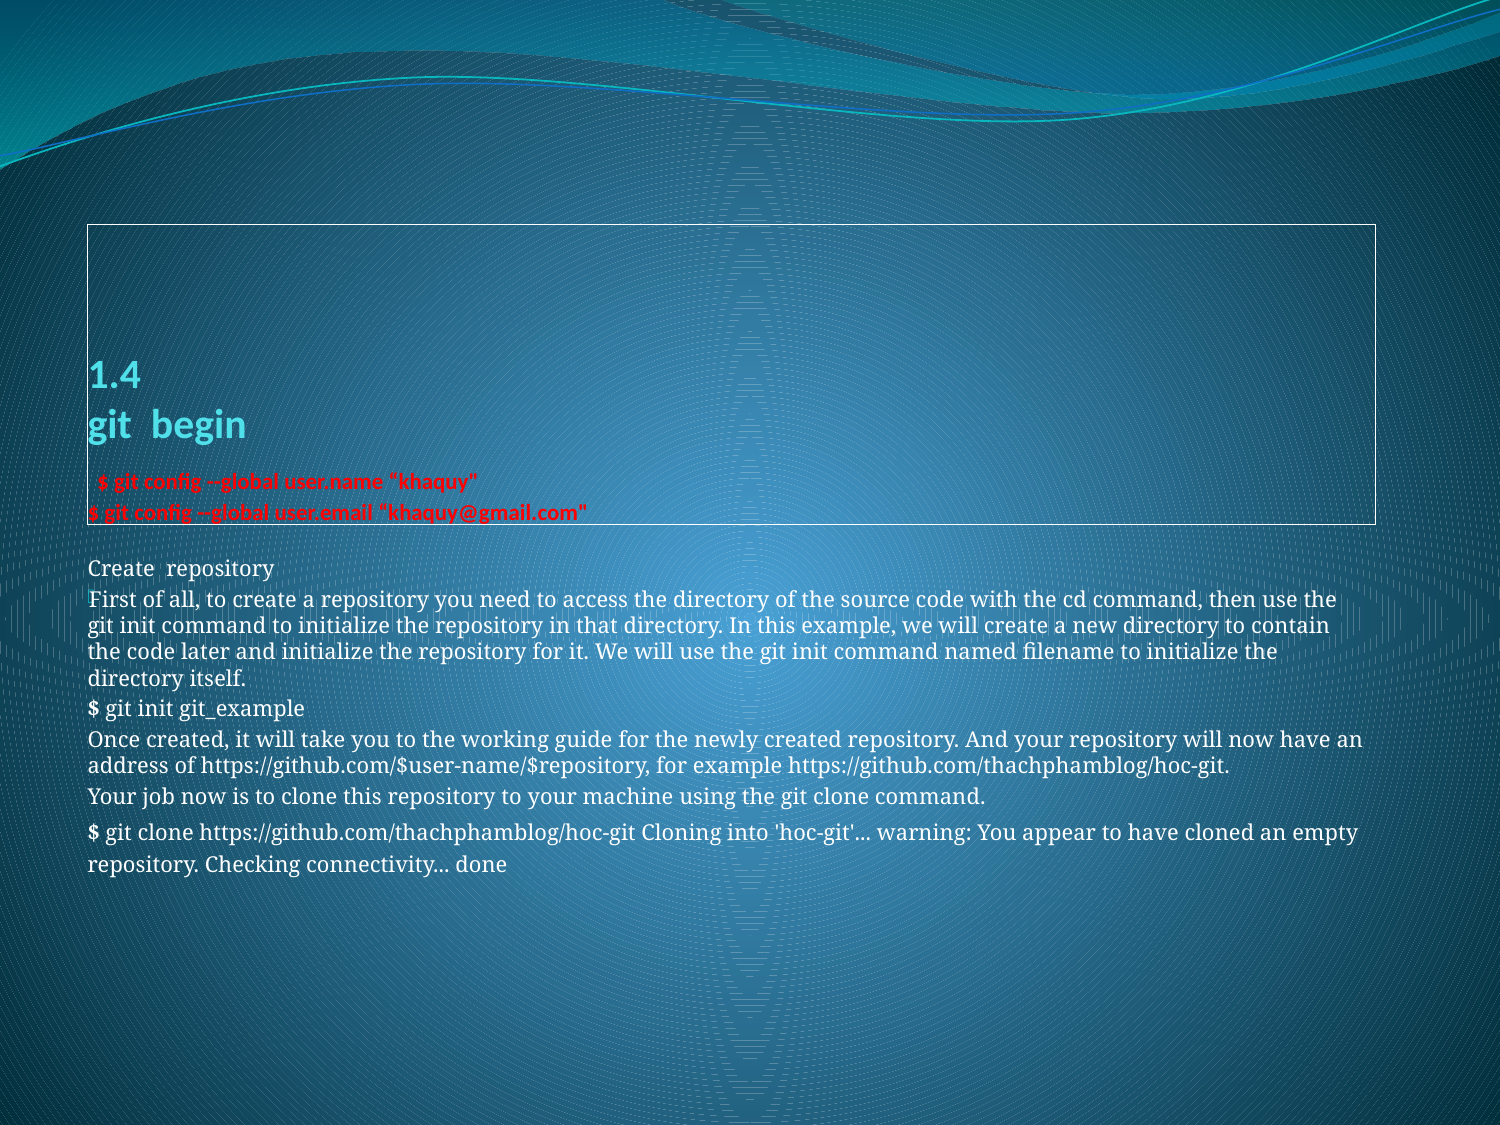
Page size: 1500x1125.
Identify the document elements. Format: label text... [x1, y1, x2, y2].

subtitle Create repository First of all, to create a repository you need to access the directory of the source code with the cd command, then use the git init command to initialize the repository in that directory. In this example, we will create a new directory to contain the code later and initialize the repository for it. We will use the git init command named filename to initialize the directory itself. $ git init git_example Once created, it will take you to the working guide for the newly created repository. And your repository will now have an address of https://github.com/$user-name/$repository, for example https://github.com/thachphamblog/hoc-git. Your job now is to clone this repository to your machine using the git clone command. $ git clone https://github.com/thachphamblog/hoc-git Cloning into 'hoc-git'... warning: You appear to have cloned an empty repository. Checking connectivity... done [87, 529, 1376, 925]
title 1.4 git begin $ git config --global user.name “khaquy" $ git config --global user.email “khaquy@gmail.com" [87, 224, 1376, 525]
